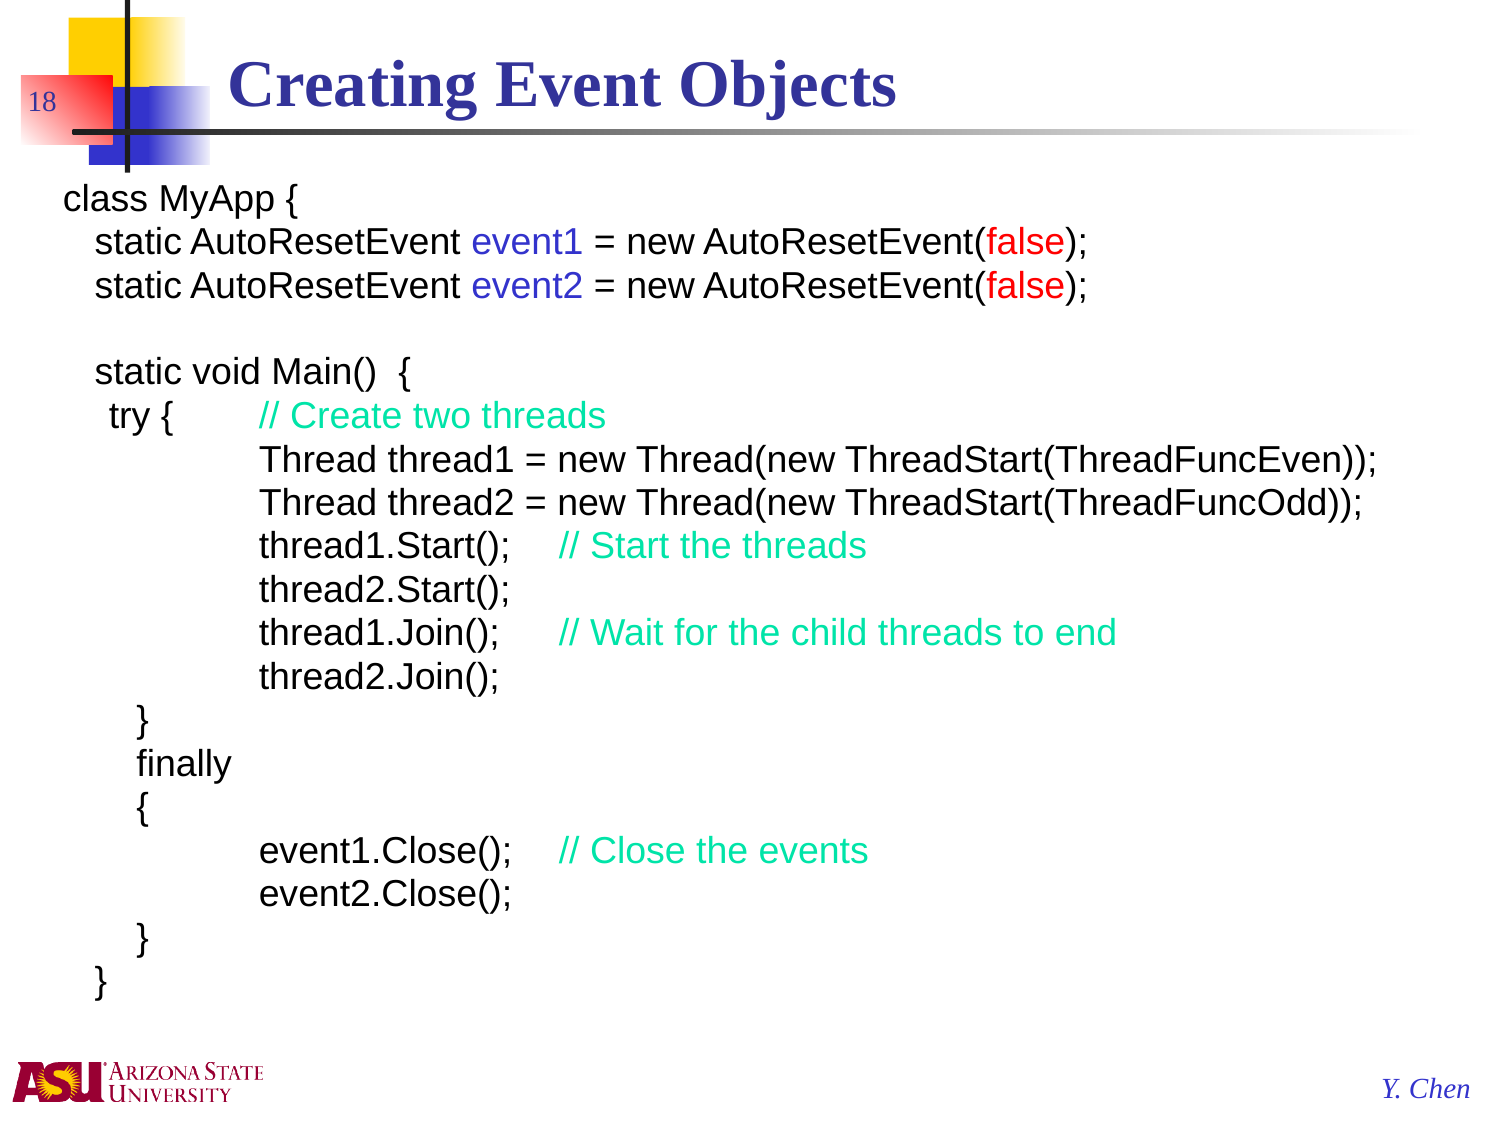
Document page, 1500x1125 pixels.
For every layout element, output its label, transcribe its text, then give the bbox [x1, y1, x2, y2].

list class MyApp { static AutoResetEvent event1 = new AutoResetEvent(false); static AutoResetEvent event2 = new AutoResetEvent(false); static void Main() { try { // Create two threads Thread thread1 = new Thread(new ThreadStart(ThreadFuncEven)); Thread thread2 = new Thread(new ThreadStart(ThreadFuncOdd)); thread1.Start(); // Start the threads thread2.Start(); thread1.Join(); // Wait for the child threads to end thread2.Join(); } finally { event1.Close(); // Close the events event2.Close(); } } [37, 174, 1438, 1063]
title Creating Event Objects [212, 24, 1488, 128]
slide_number 18 [12, 49, 212, 126]
picture [12, 1062, 263, 1102]
